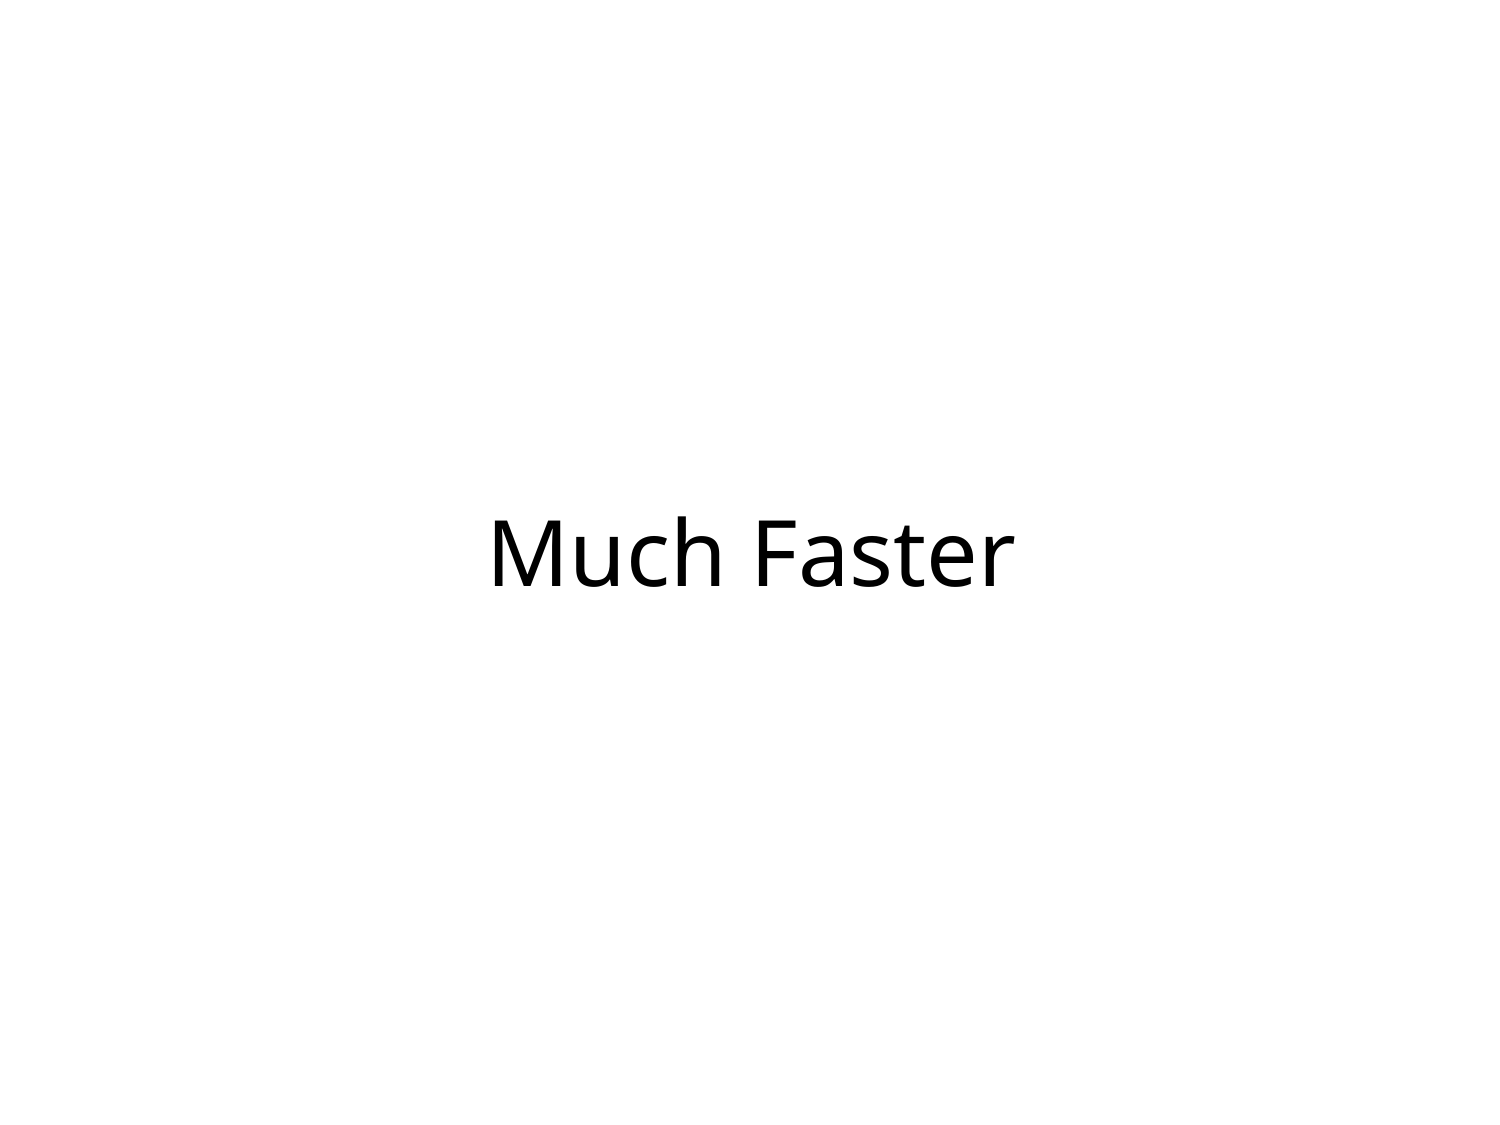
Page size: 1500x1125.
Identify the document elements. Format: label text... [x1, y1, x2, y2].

title Much Faster [76, 456, 1427, 644]
